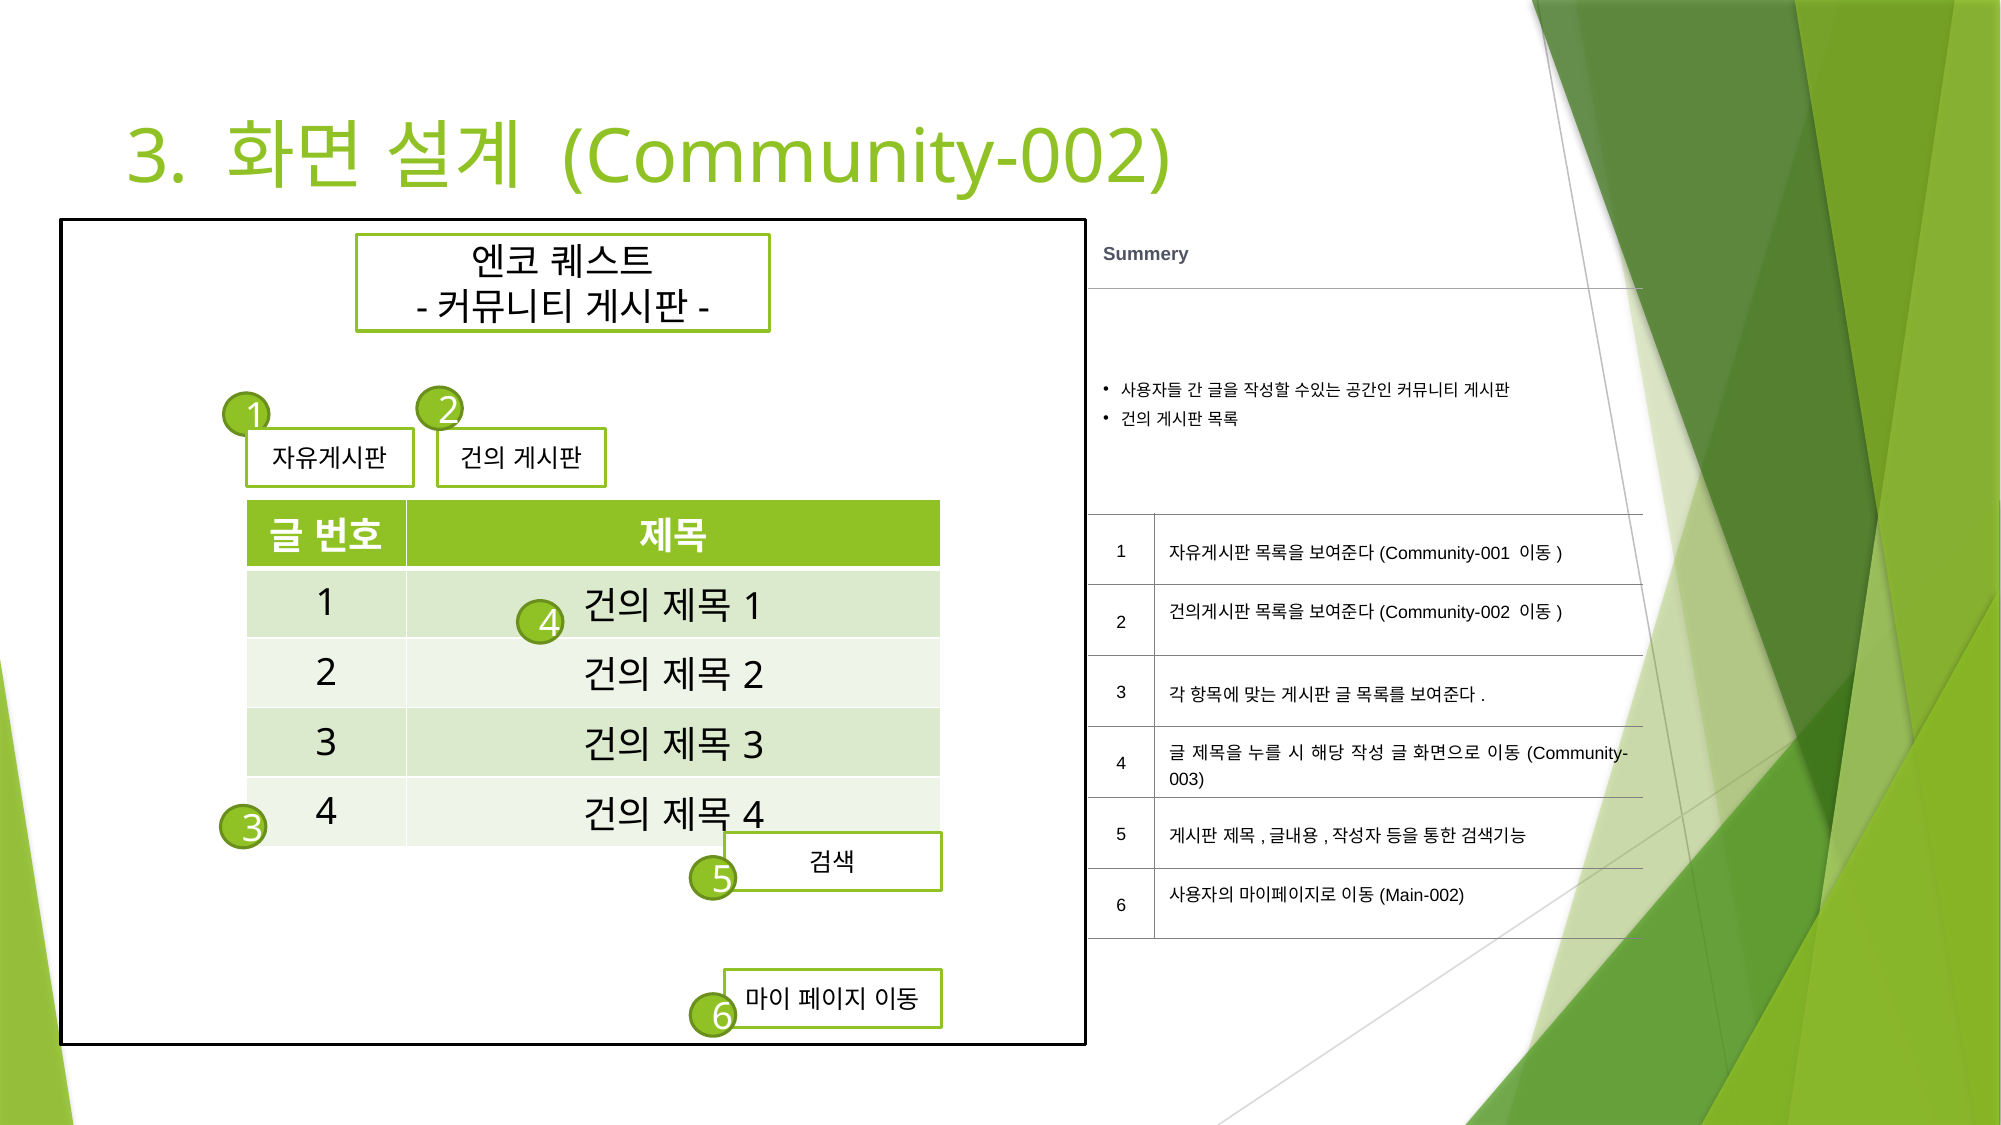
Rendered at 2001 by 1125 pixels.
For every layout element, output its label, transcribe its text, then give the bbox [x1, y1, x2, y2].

table_cell 2 [247, 639, 406, 707]
table_cell 게시판 제목,글내용,작성자 등을 통한 검색기능 [1155, 798, 1643, 868]
text_box 2 [415, 385, 464, 432]
table_cell 3 [247, 708, 406, 776]
table_cell 6 [1088, 869, 1154, 938]
text_box 엔코 퀘스트 -커뮤니티 게시판- [355, 233, 771, 333]
table_cell 사용자들 간 글을 작성할 수있는 공간인 커뮤니티 게시판 건의 게시판 목록 [1088, 289, 1643, 514]
table_cell 2 [1088, 585, 1154, 655]
text_box 건의 게시판 [436, 427, 607, 488]
table_header Summery [1088, 219, 1643, 288]
text_box [59, 218, 1087, 1046]
title 3. 화면 설계 (Community-002) [111, 99, 1522, 317]
text_box 자유게시판 [245, 427, 415, 488]
table_cell 건의 제목3 [407, 708, 940, 776]
table_cell 건의 제목2 [407, 639, 940, 707]
table_cell 1 [247, 571, 406, 637]
table_cell 건의 제목1 [407, 571, 940, 637]
table_cell 글 제목을 누를 시 해당 작성 글 화면으로 이동(Community-003) [1155, 727, 1643, 797]
table_cell 4 [247, 778, 406, 846]
table_header 글 번호 [247, 500, 406, 566]
table_cell 자유게시판 목록을 보여준다(Community-001 이동) [1155, 515, 1643, 584]
table_cell 각 항목에 맞는 게시판 글 목록를 보여준다. [1155, 656, 1643, 726]
table_cell 건의게시판 목록을 보여준다(Community-002 이동) [1155, 585, 1643, 655]
text_box 1 [221, 391, 271, 437]
table_cell 3 [1088, 656, 1154, 726]
table_cell 4 [1088, 727, 1154, 797]
text_box 4 [515, 599, 565, 645]
text_box 6 [688, 992, 738, 1038]
text_box 마이 페이지 이동 [723, 968, 943, 1029]
table_cell 5 [1088, 798, 1154, 868]
table_cell 사용자의 마이페이지로 이동(Main-002) [1155, 869, 1643, 938]
table_header 제목 [407, 500, 940, 566]
text_box 5 [688, 855, 738, 901]
table_cell 건의 제목4 [407, 778, 940, 846]
table_cell 1 [1088, 515, 1154, 584]
text_box 3 [218, 803, 268, 850]
text_box 검색 [723, 831, 943, 892]
